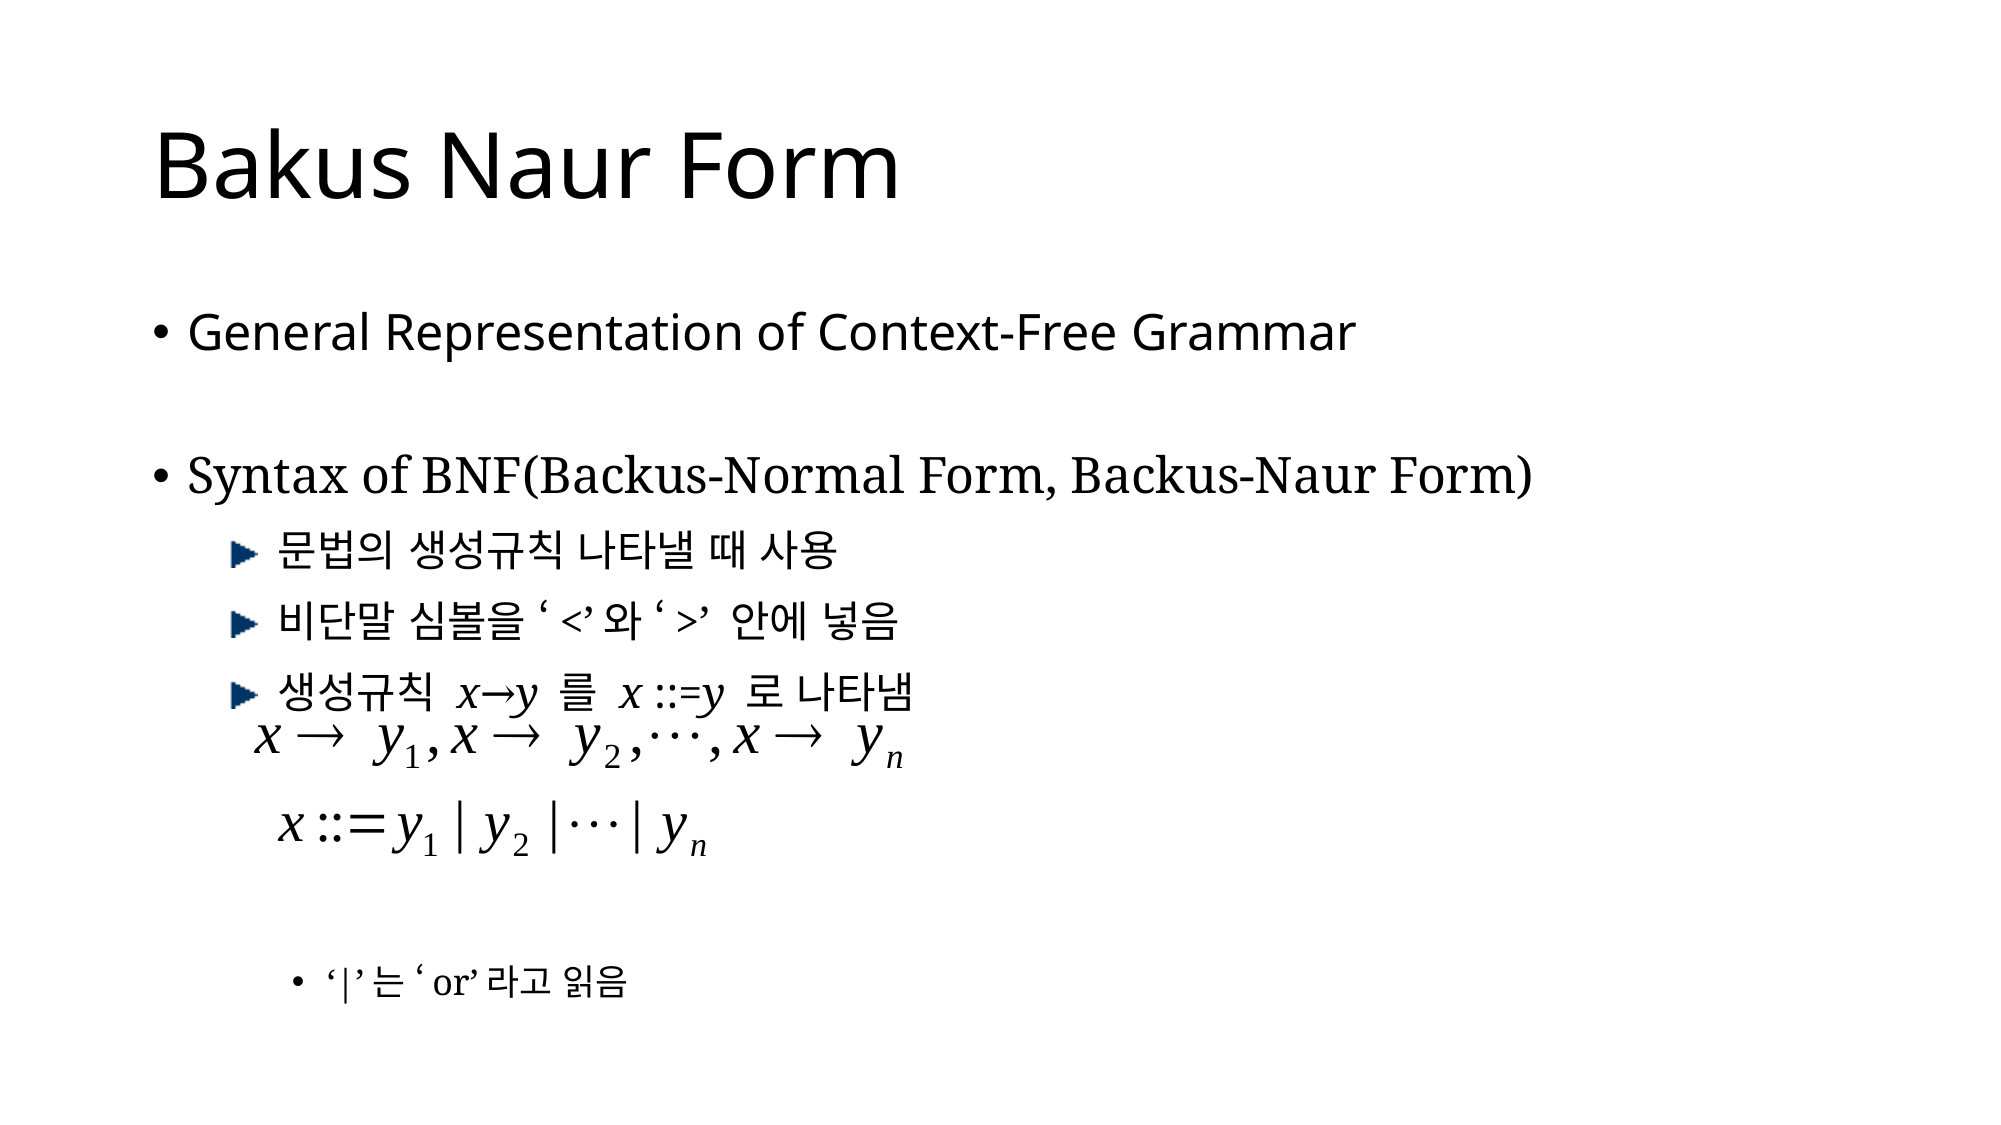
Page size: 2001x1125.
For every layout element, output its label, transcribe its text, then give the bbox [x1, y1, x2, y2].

title Bakus Naur Form [137, 59, 1863, 278]
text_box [266, 783, 716, 871]
list General Representation of Context-Free Grammar Syntax of BNF(Backus-Normal Form, Backus-Naur Form) 문법의 생성규칙 나타낼 때 사용 비단말 심볼을 ‘<’와 ‘>’ 안에 넣음 생성규칙 x→y 를 x ::=y 로 나타냄 ‘|’는 ‘or’라고 읽음 [137, 299, 1863, 1014]
picture [222, 602, 258, 638]
picture [222, 532, 258, 568]
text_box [242, 692, 917, 784]
picture [222, 673, 258, 709]
